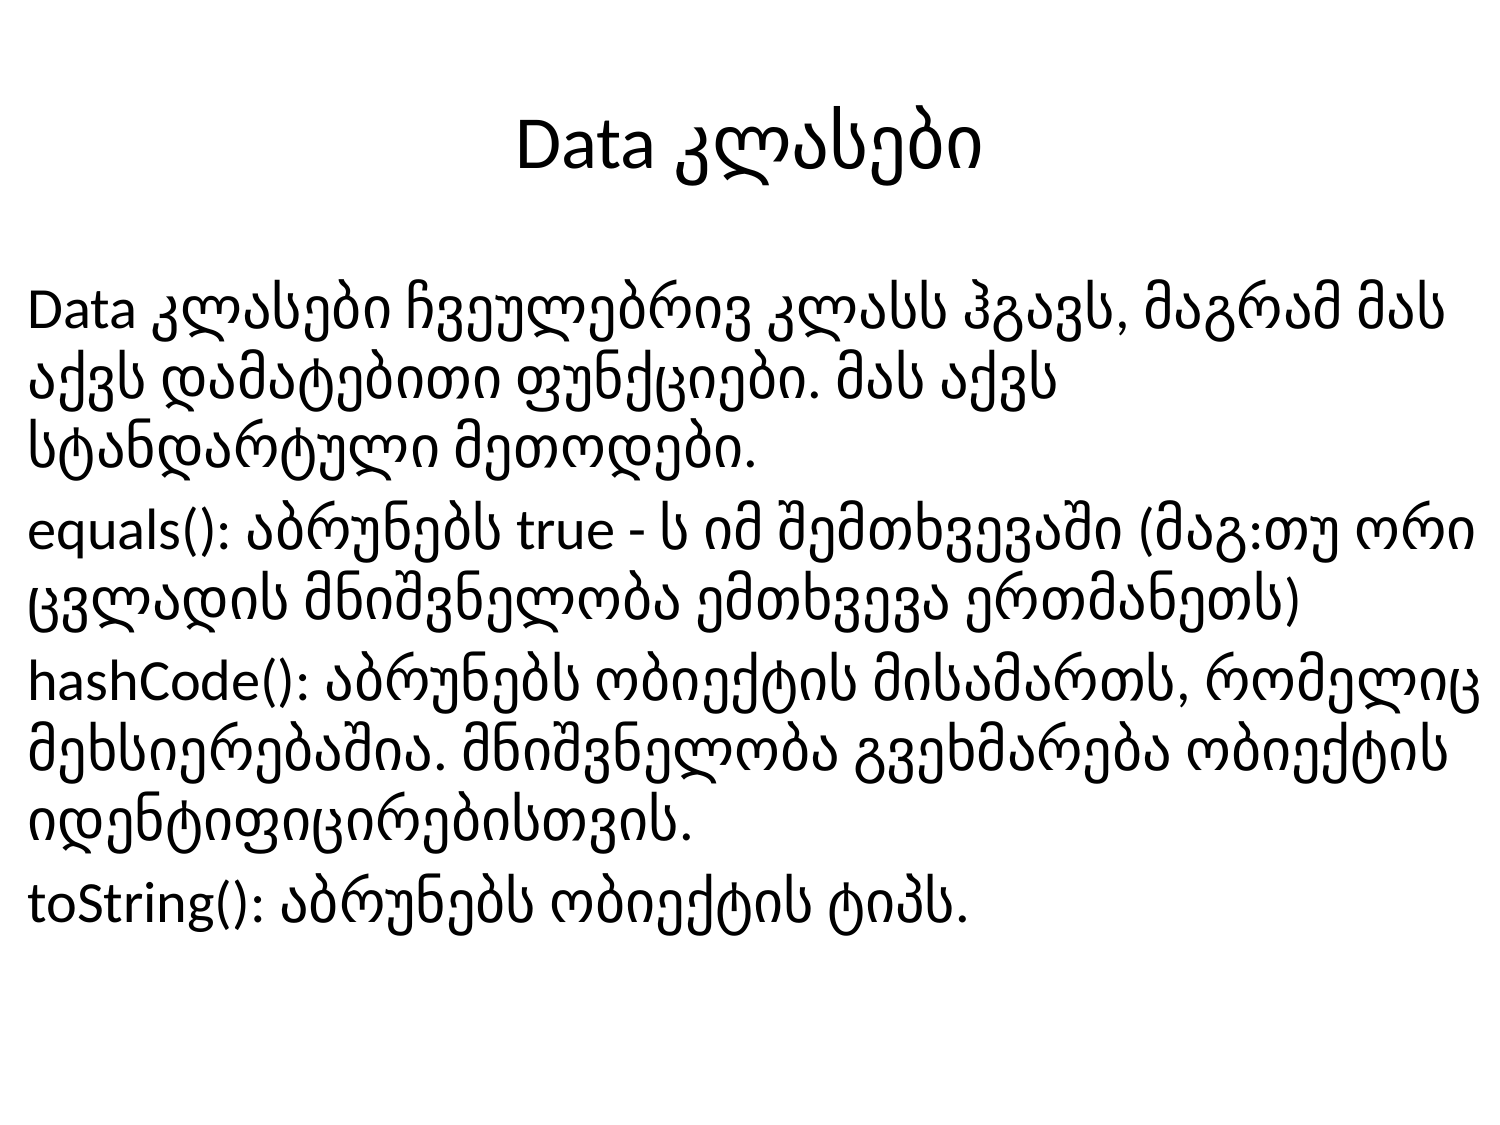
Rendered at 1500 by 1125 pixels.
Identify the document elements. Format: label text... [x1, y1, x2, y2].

title Data კლასები [75, 45, 1425, 233]
list Data კლასები ჩვეულებრივ კლასს ჰგავს, მაგრამ მას აქვს დამატებითი ფუნქციები. მას აქვს სტანდარტული მეთოდები. equals(): აბრუნებს true - ს იმ შემთხვევაში (მაგ:თუ ორი ცვლადის მნიშვნელობა ემთხვევა ერთმანეთს) hashCode(): აბრუნებს ობიექტის მისამართს, რომელიც მეხსიერებაშია. მნიშვნელობა გვეხმარება ობიექტის იდენტიფიცირებისთვის. toString(): აბრუნებს ობიექტის ტიპს. [12, 262, 1500, 1125]
